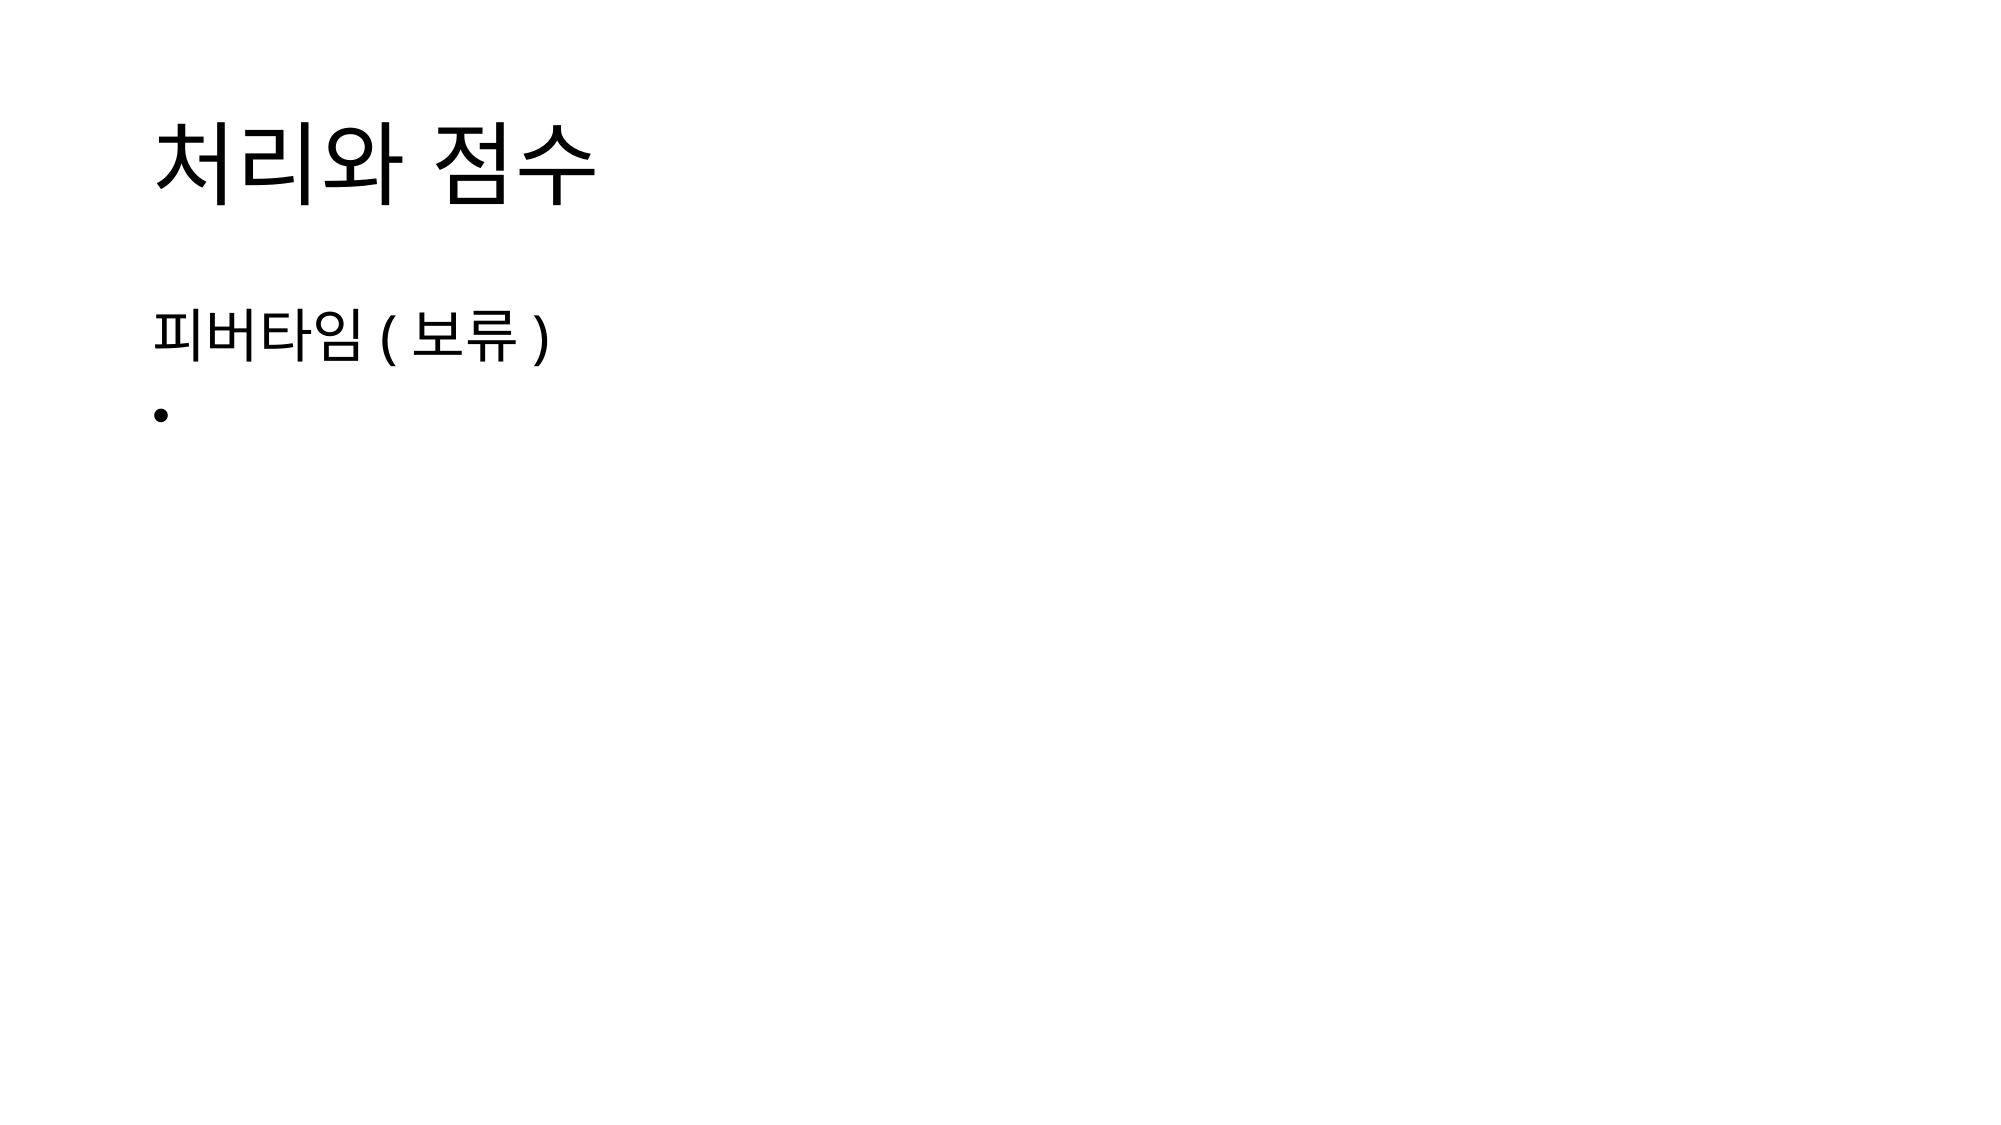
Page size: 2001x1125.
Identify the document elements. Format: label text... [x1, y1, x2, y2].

title 처리와 점수 [137, 59, 1863, 278]
list 피버타임(보류) [137, 299, 1138, 1014]
